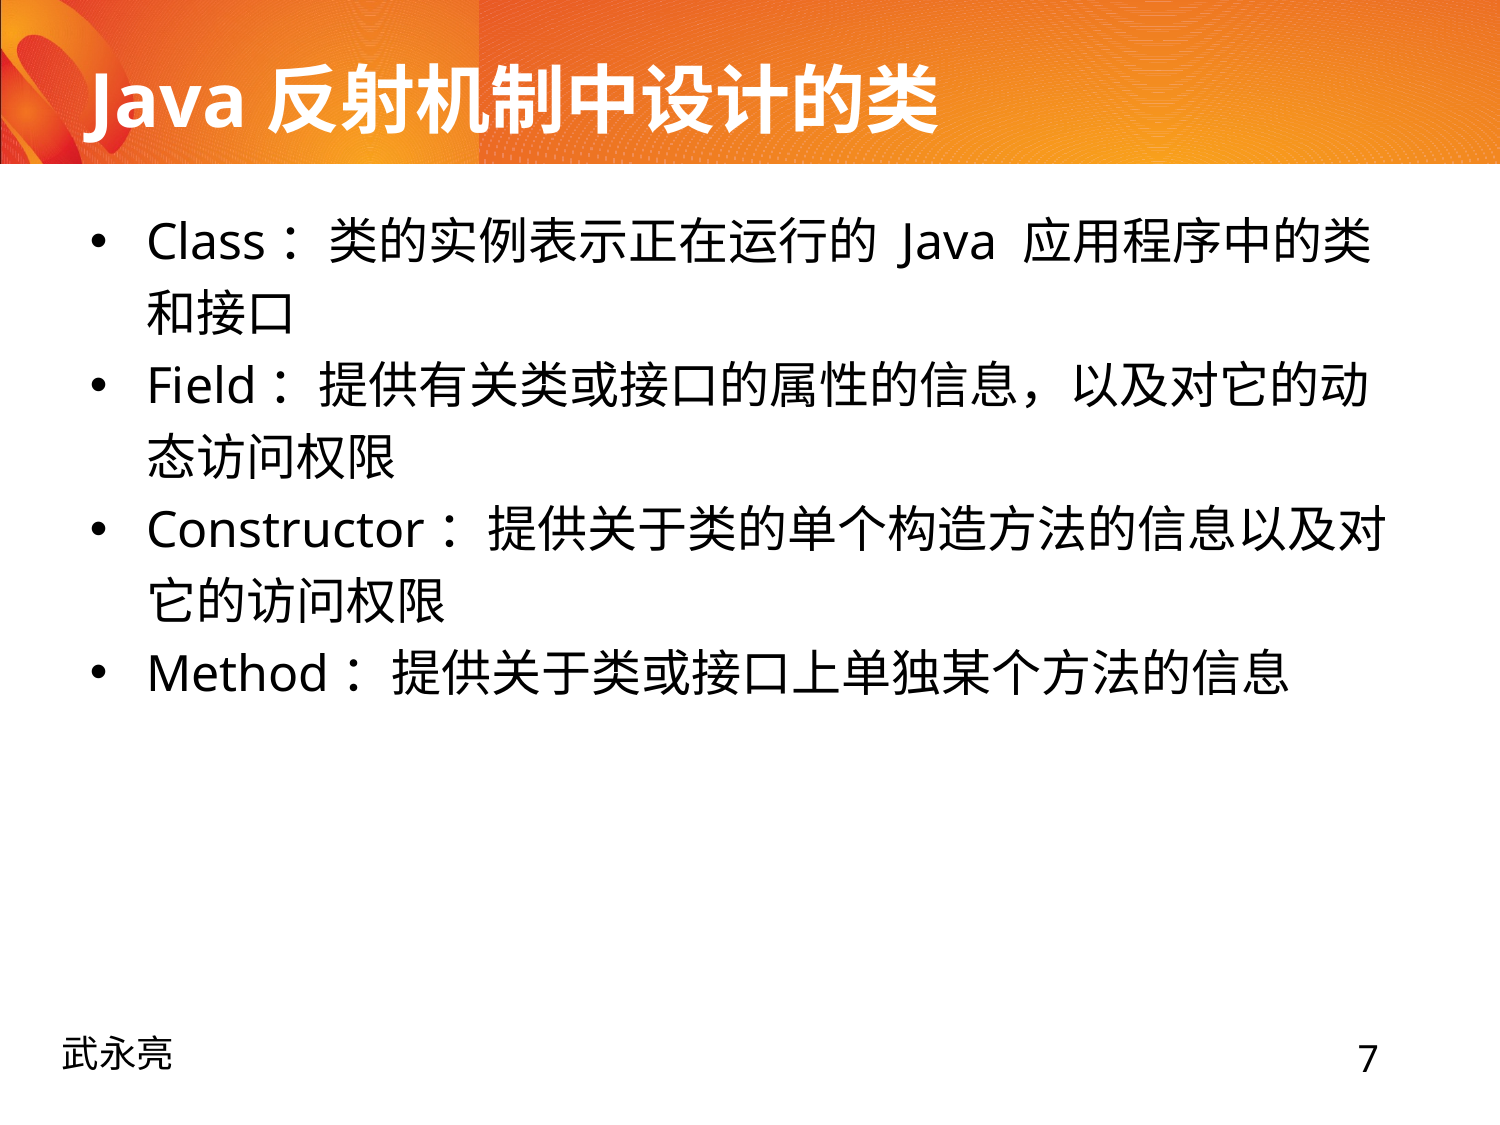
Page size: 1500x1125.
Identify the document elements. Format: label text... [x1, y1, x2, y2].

title Java反射机制中设计的类 [75, 45, 1425, 167]
picture [0, 0, 1500, 164]
list Class：类的实例表示正在运行的 Java 应用程序中的类和接口 Field：提供有关类或接口的属性的信息，以及对它的动态访问权限 Constructor：提供关于类的单个构造方法的信息以及对它的访问权限 Method：提供关于类或接口上单独某个方法的信息 [75, 190, 1425, 1005]
